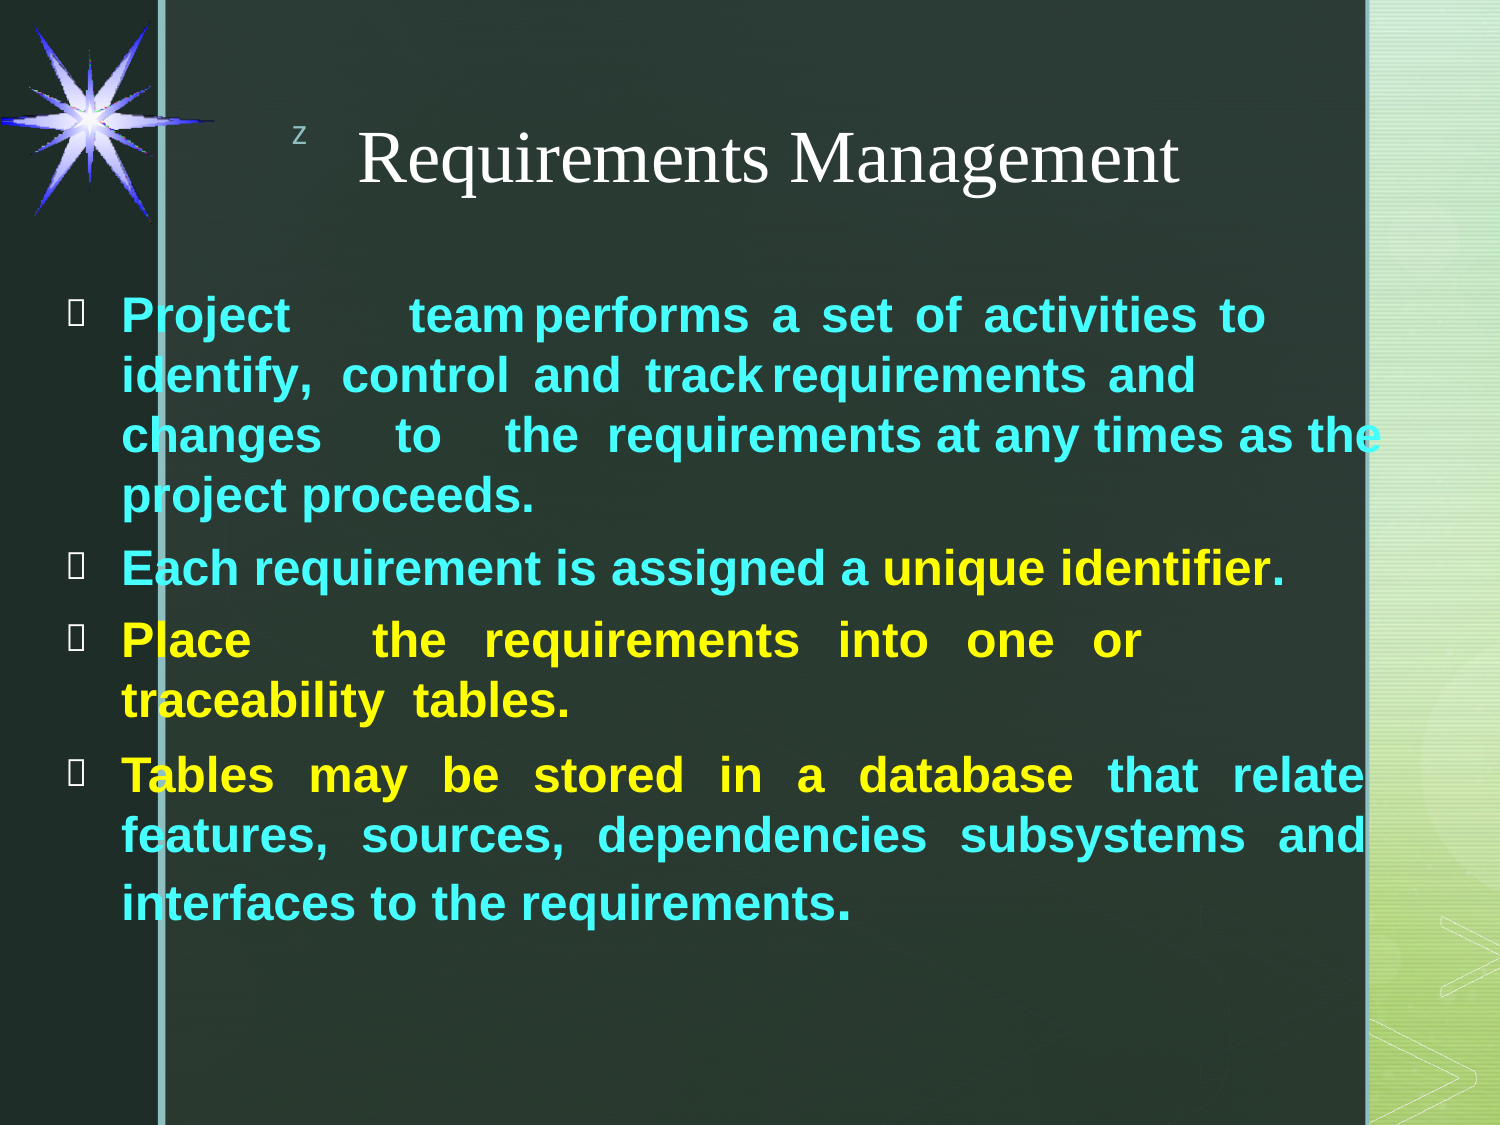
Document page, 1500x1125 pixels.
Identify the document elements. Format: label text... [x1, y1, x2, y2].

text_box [0, 15, 215, 224]
text_box Project team performs a set of activities to identify, control and track requirements and changes to the requirements at any times as the project proceeds. Each requirement is assigned a unique identifier. Place the requirements into one or traceability tables. Tables may be stored in a database that relate features, sources, dependencies subsystems and interfaces to the requirements. [37, 280, 1411, 933]
picture [1370, 0, 1500, 1125]
title Requirements Management [287, 105, 1181, 296]
